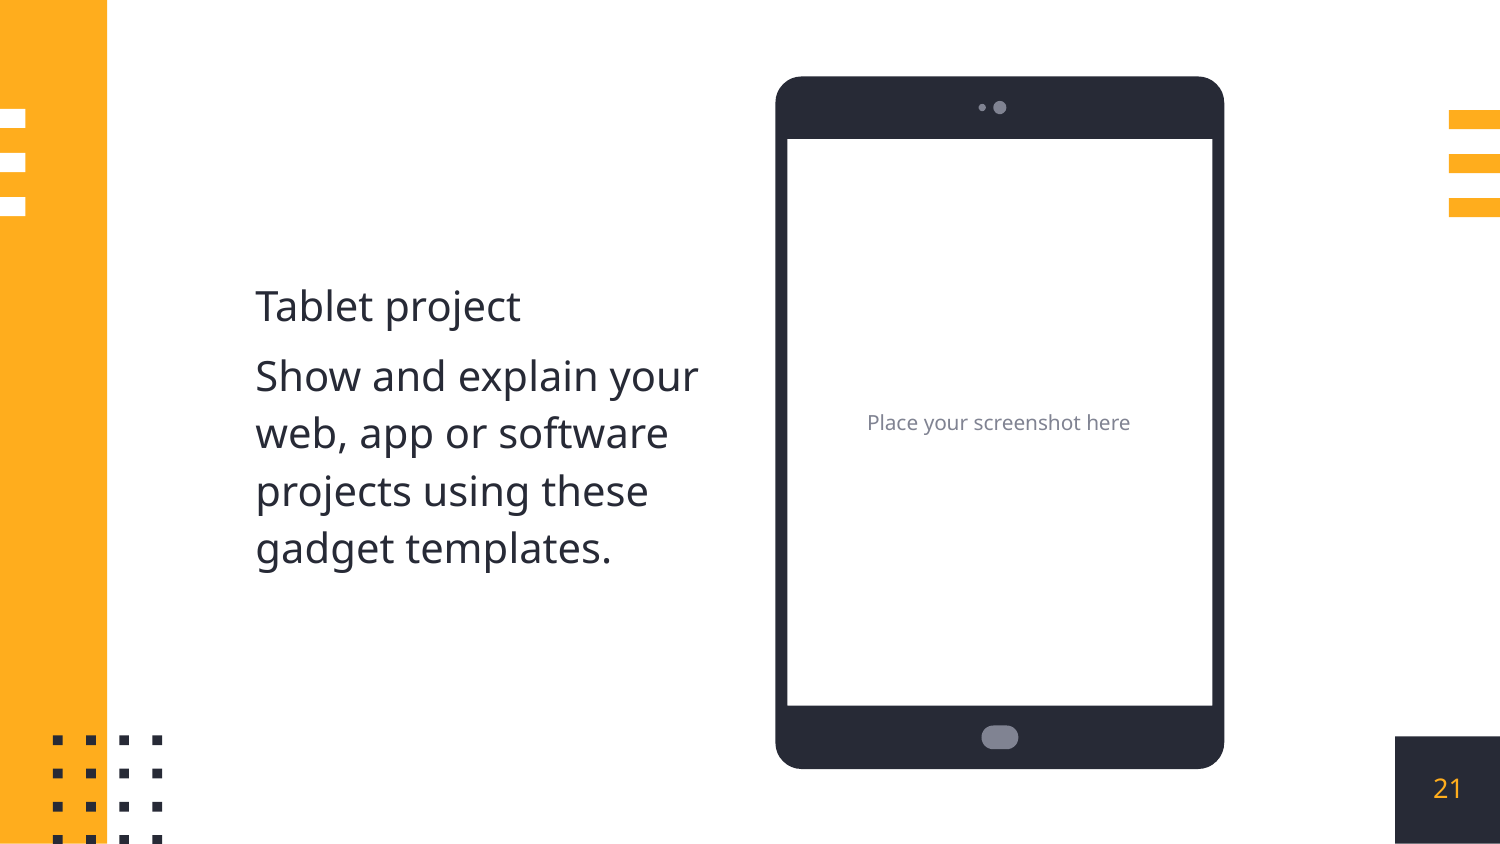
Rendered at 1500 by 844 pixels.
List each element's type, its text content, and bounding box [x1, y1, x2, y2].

slide_number ‹#› [1395, 736, 1500, 844]
list Tablet project Show and explain your web, app or software projects using these gadget templates. [255, 61, 722, 783]
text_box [775, 76, 1225, 770]
